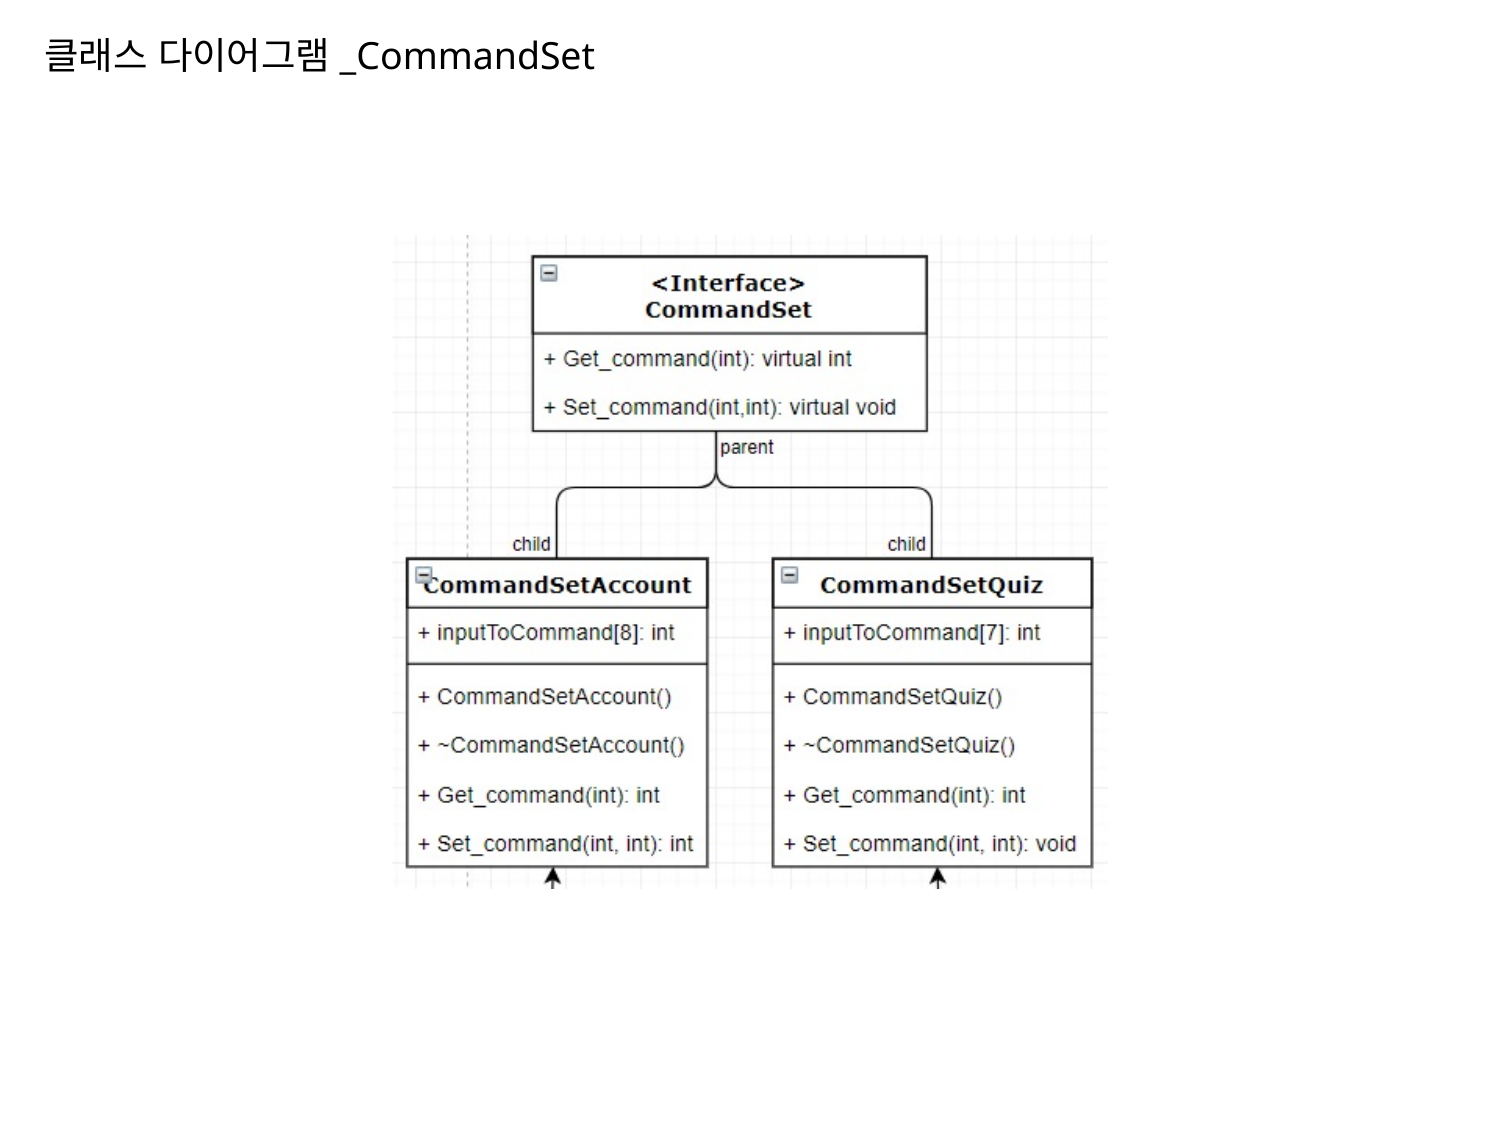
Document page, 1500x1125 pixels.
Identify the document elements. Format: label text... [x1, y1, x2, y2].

picture [391, 235, 1109, 890]
text_box 클래스 다이어그램_CommandSet [29, 24, 656, 85]
